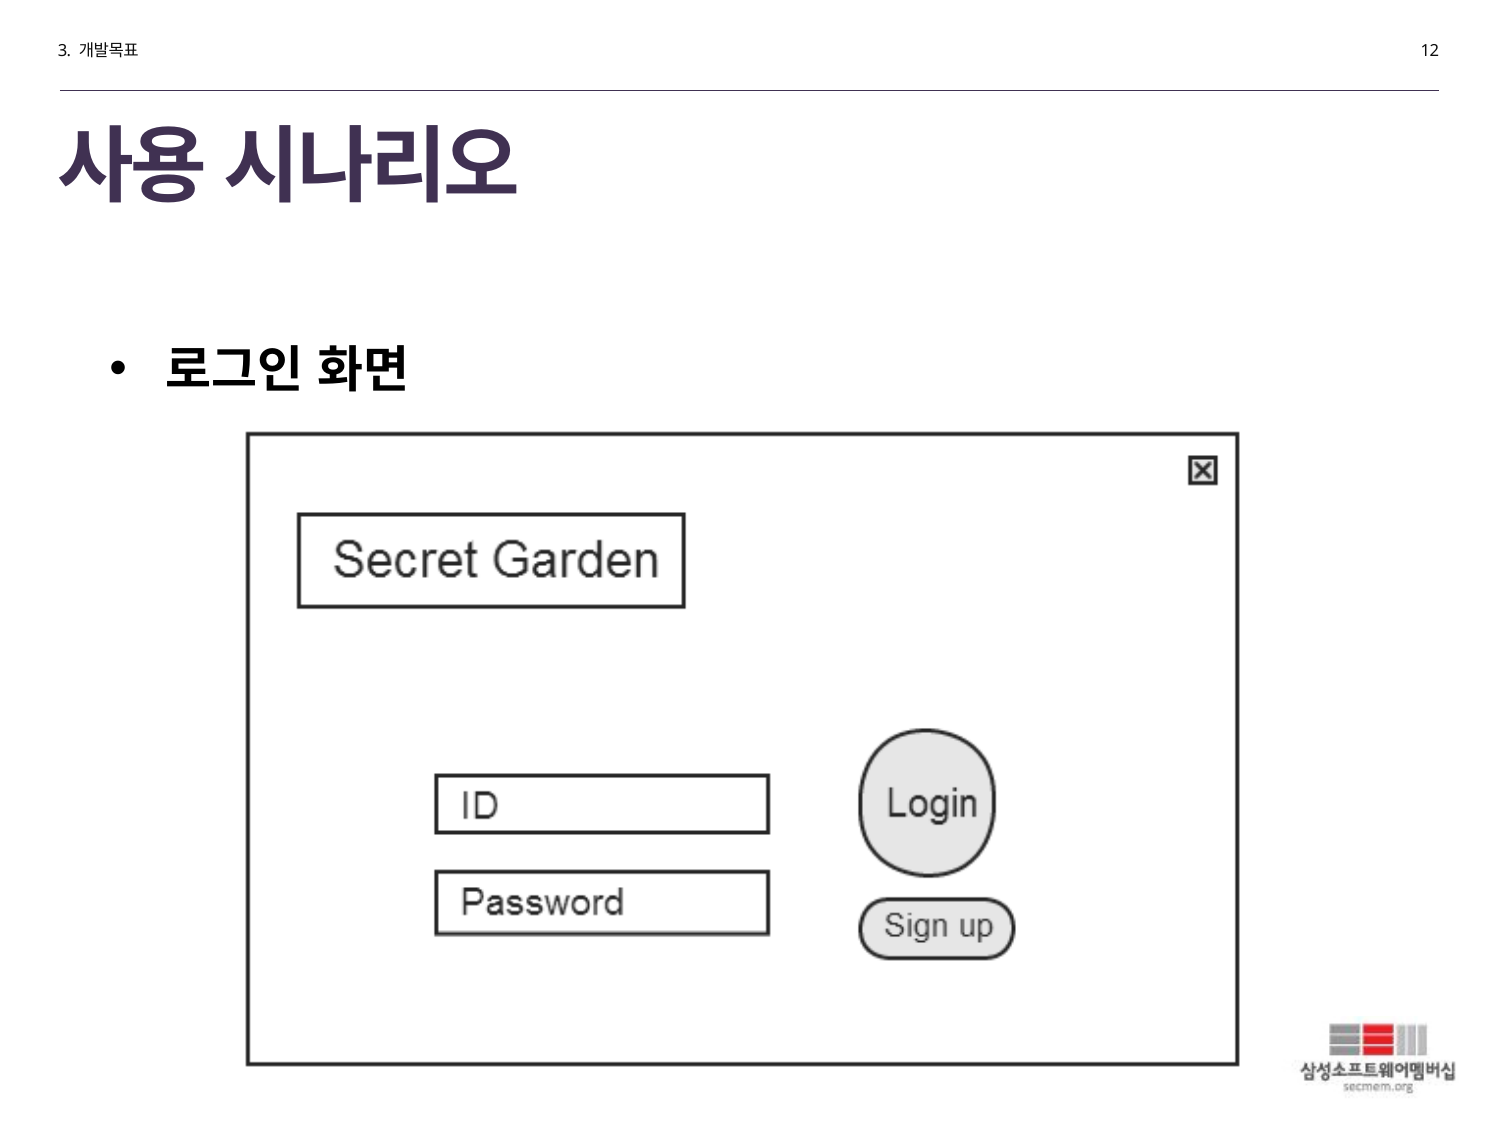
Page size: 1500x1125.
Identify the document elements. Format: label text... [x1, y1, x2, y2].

text_box 12 [1193, 32, 1454, 70]
title 사용 시나리오 [42, 114, 1431, 211]
text_box 로그인 화면 [94, 299, 1500, 516]
text_box 3. 개발목표 [43, 31, 304, 67]
picture [215, 405, 1479, 1103]
